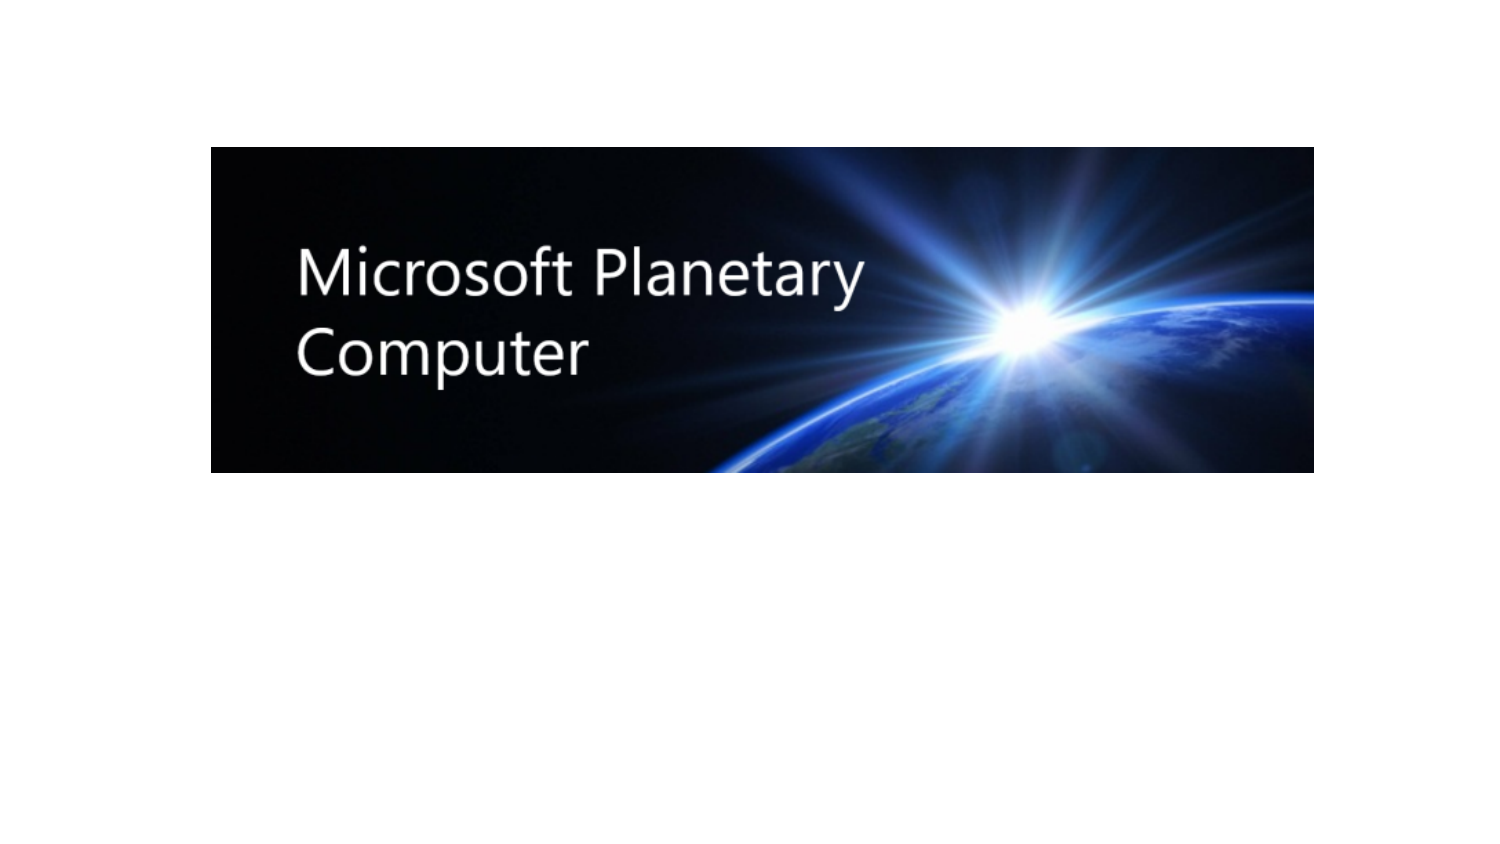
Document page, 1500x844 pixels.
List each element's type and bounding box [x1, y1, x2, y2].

picture [211, 147, 1315, 473]
